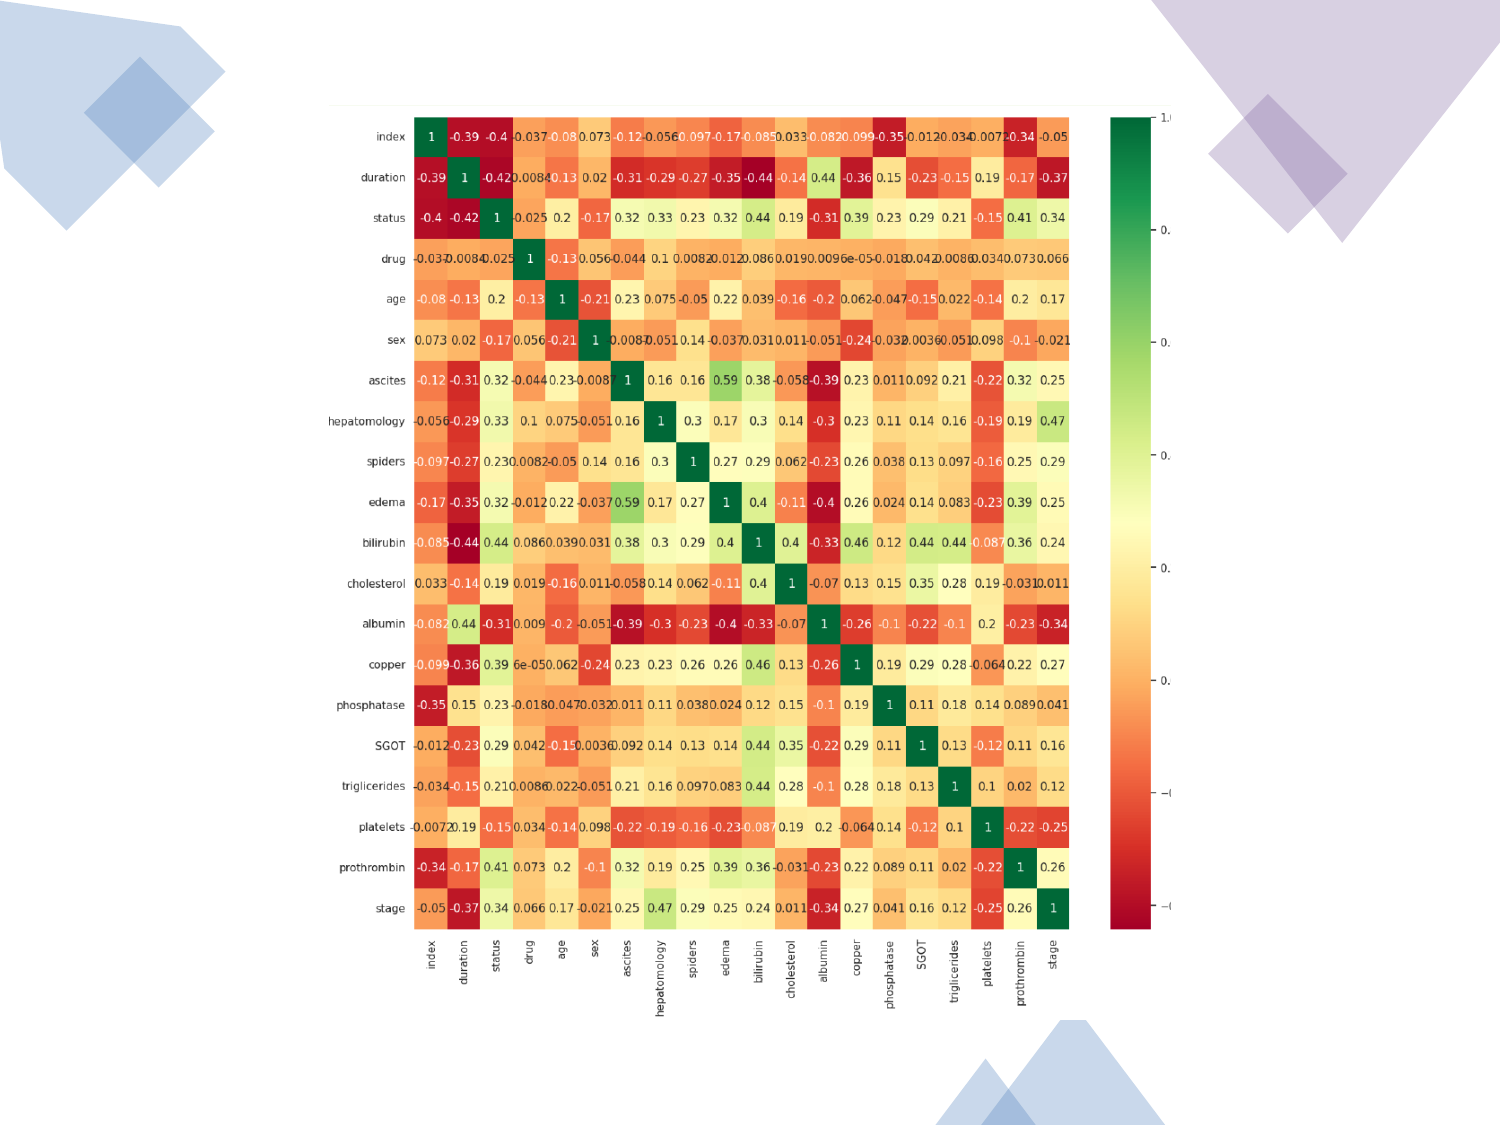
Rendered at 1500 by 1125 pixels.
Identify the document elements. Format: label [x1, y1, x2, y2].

text_box [1009, 1028, 1167, 1125]
text_box [0, 0, 228, 233]
text_box [933, 1056, 1038, 1125]
picture [329, 105, 1171, 1020]
text_box [1206, 118, 1314, 236]
text_box [0, 0, 1500, 1125]
text_box [81, 54, 217, 190]
text_box [1149, 0, 1500, 245]
